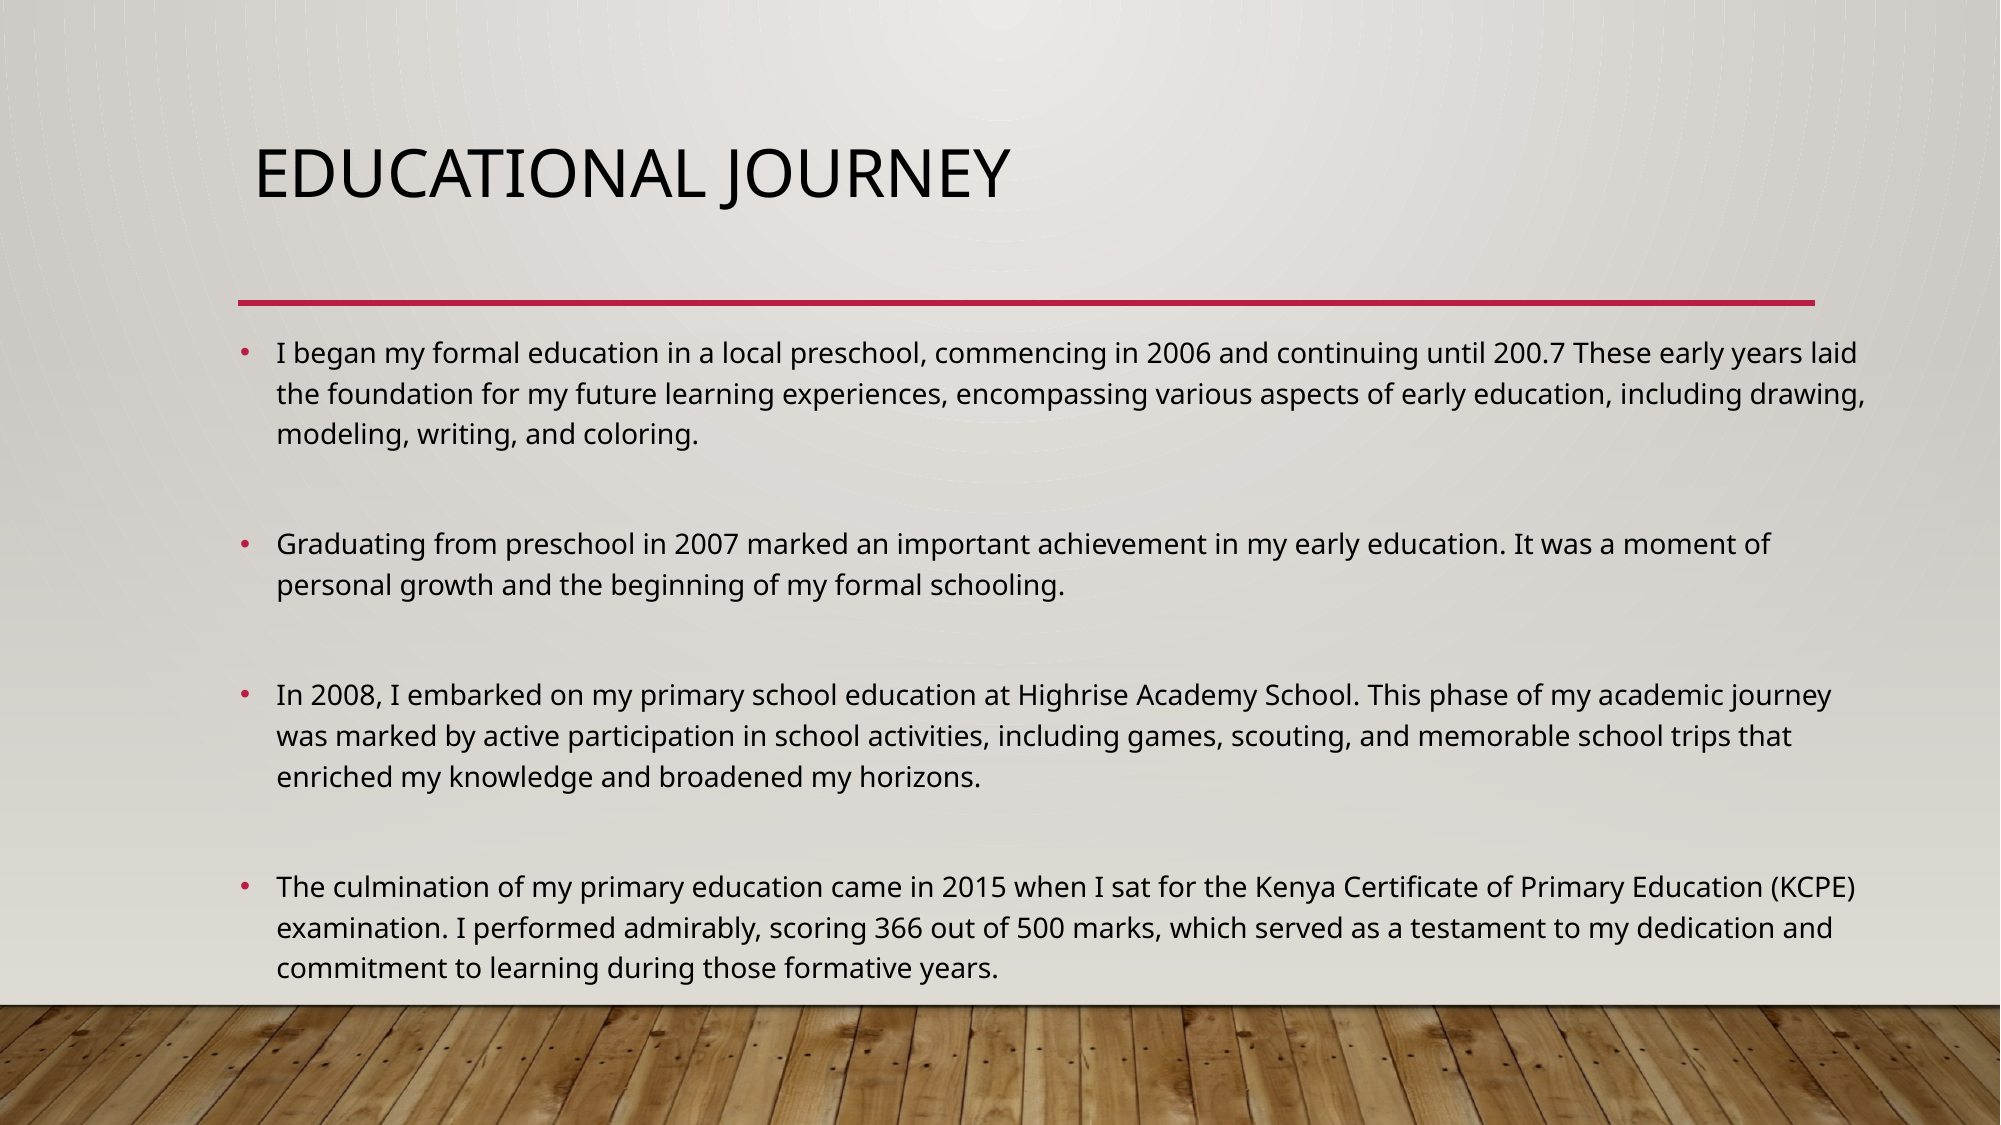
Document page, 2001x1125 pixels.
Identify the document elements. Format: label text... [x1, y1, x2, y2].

picture [0, 1005, 2000, 1125]
title Educational Journey [238, 131, 1814, 305]
list I began my formal education in a local preschool, commencing in 2006 and continuing until 200.7 These early years laid the foundation for my future learning experiences, encompassing various aspects of early education, including drawing, modeling, writing, and coloring. Graduating from preschool in 2007 marked an important achievement in my early education. It was a moment of personal growth and the beginning of my formal schooling. In 2008, I embarked on my primary school education at Highrise Academy School. This phase of my academic journey was marked by active participation in school activities, including games, scouting, and memorable school trips that enriched my knowledge and broadened my horizons. The culmination of my primary education came in 2015 when I sat for the Kenya Certificate of Primary Education (KCPE) examination. I performed admirably, scoring 366 out of 500 marks, which served as a testament to my dedication and commitment to learning during those formative years. [225, 320, 1899, 993]
